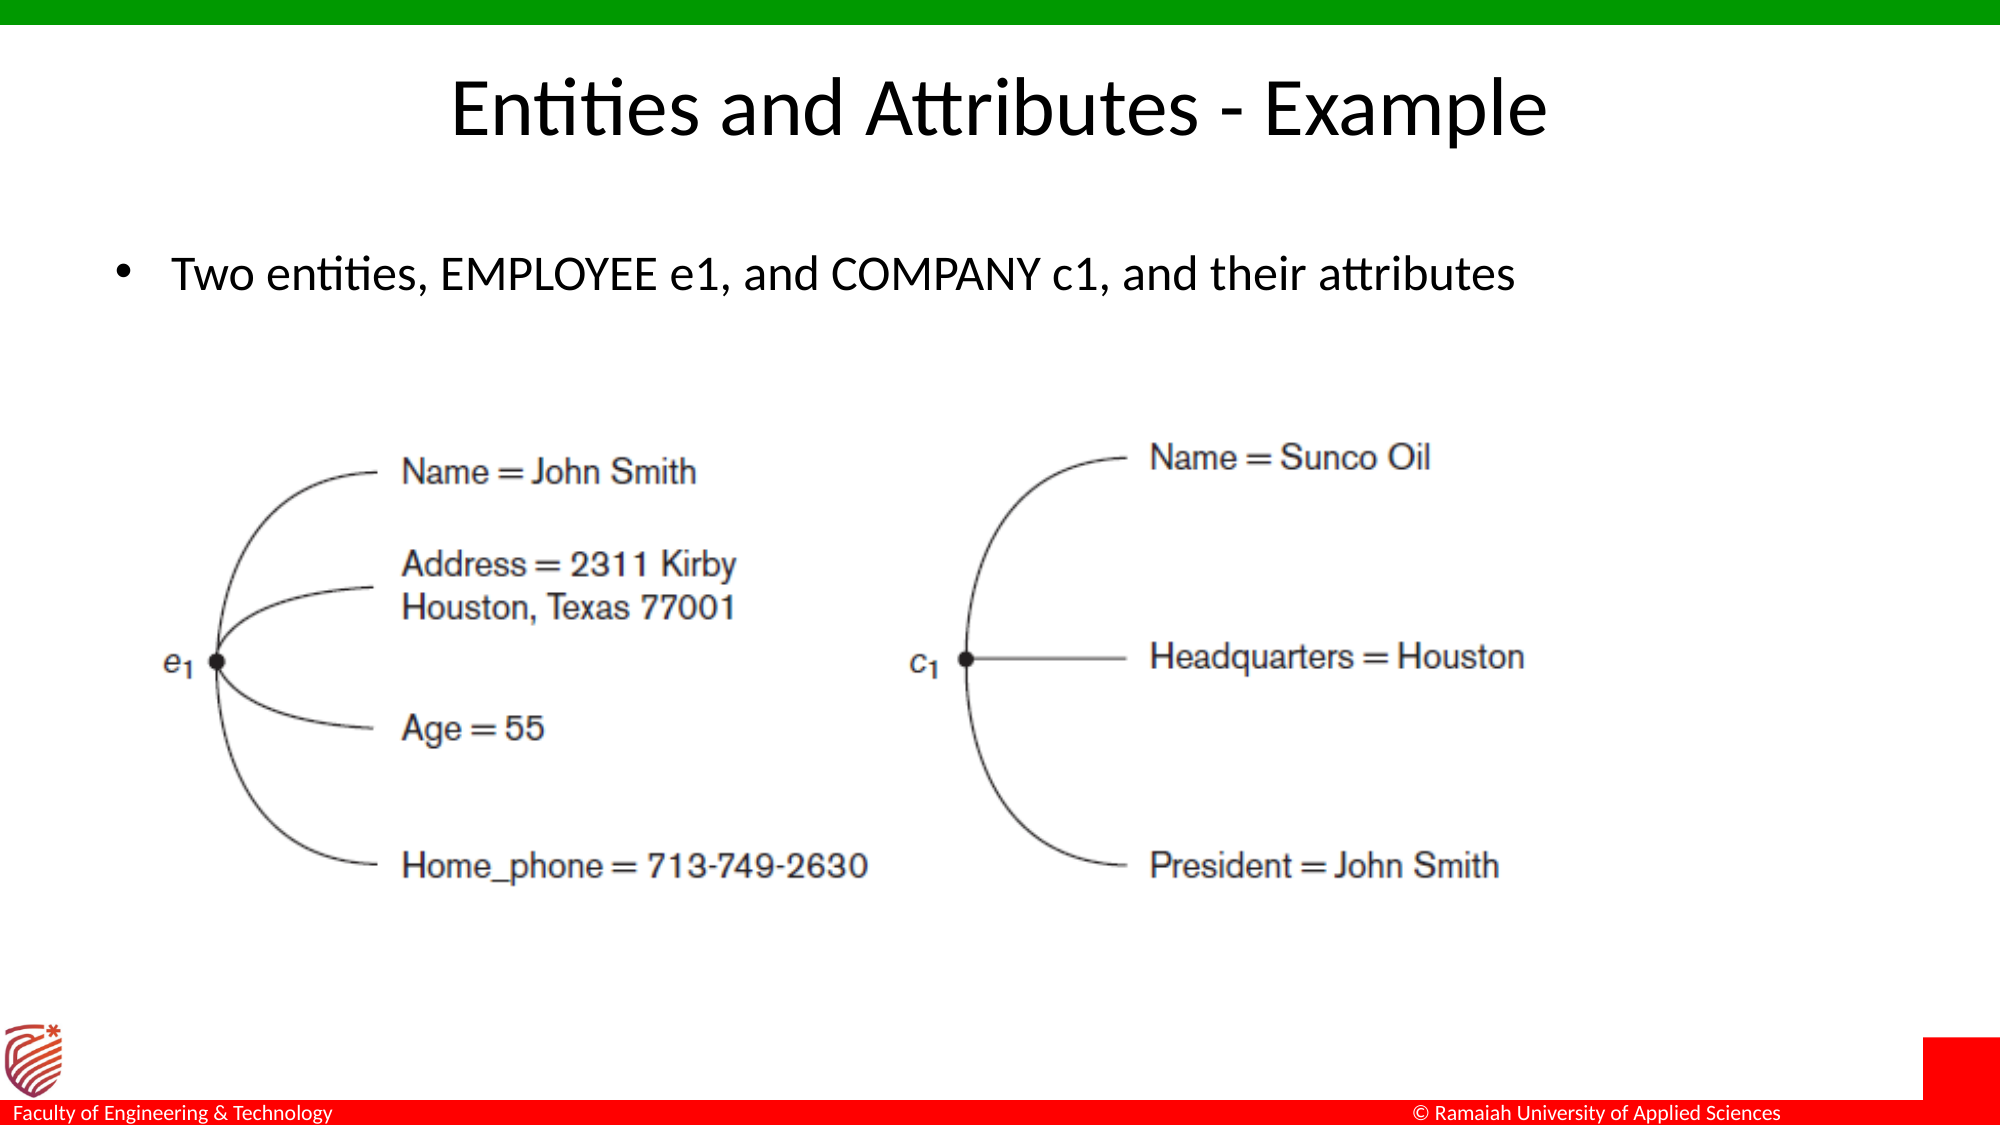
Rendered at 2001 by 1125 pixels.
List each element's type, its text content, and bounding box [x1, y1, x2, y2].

title Entities and Attributes - Example [99, 45, 1900, 232]
picture [0, 1013, 69, 1100]
list Two entities, EMPLOYEE e1, and COMPANY c1, and their attributes [99, 232, 1900, 1005]
picture [132, 349, 1536, 908]
